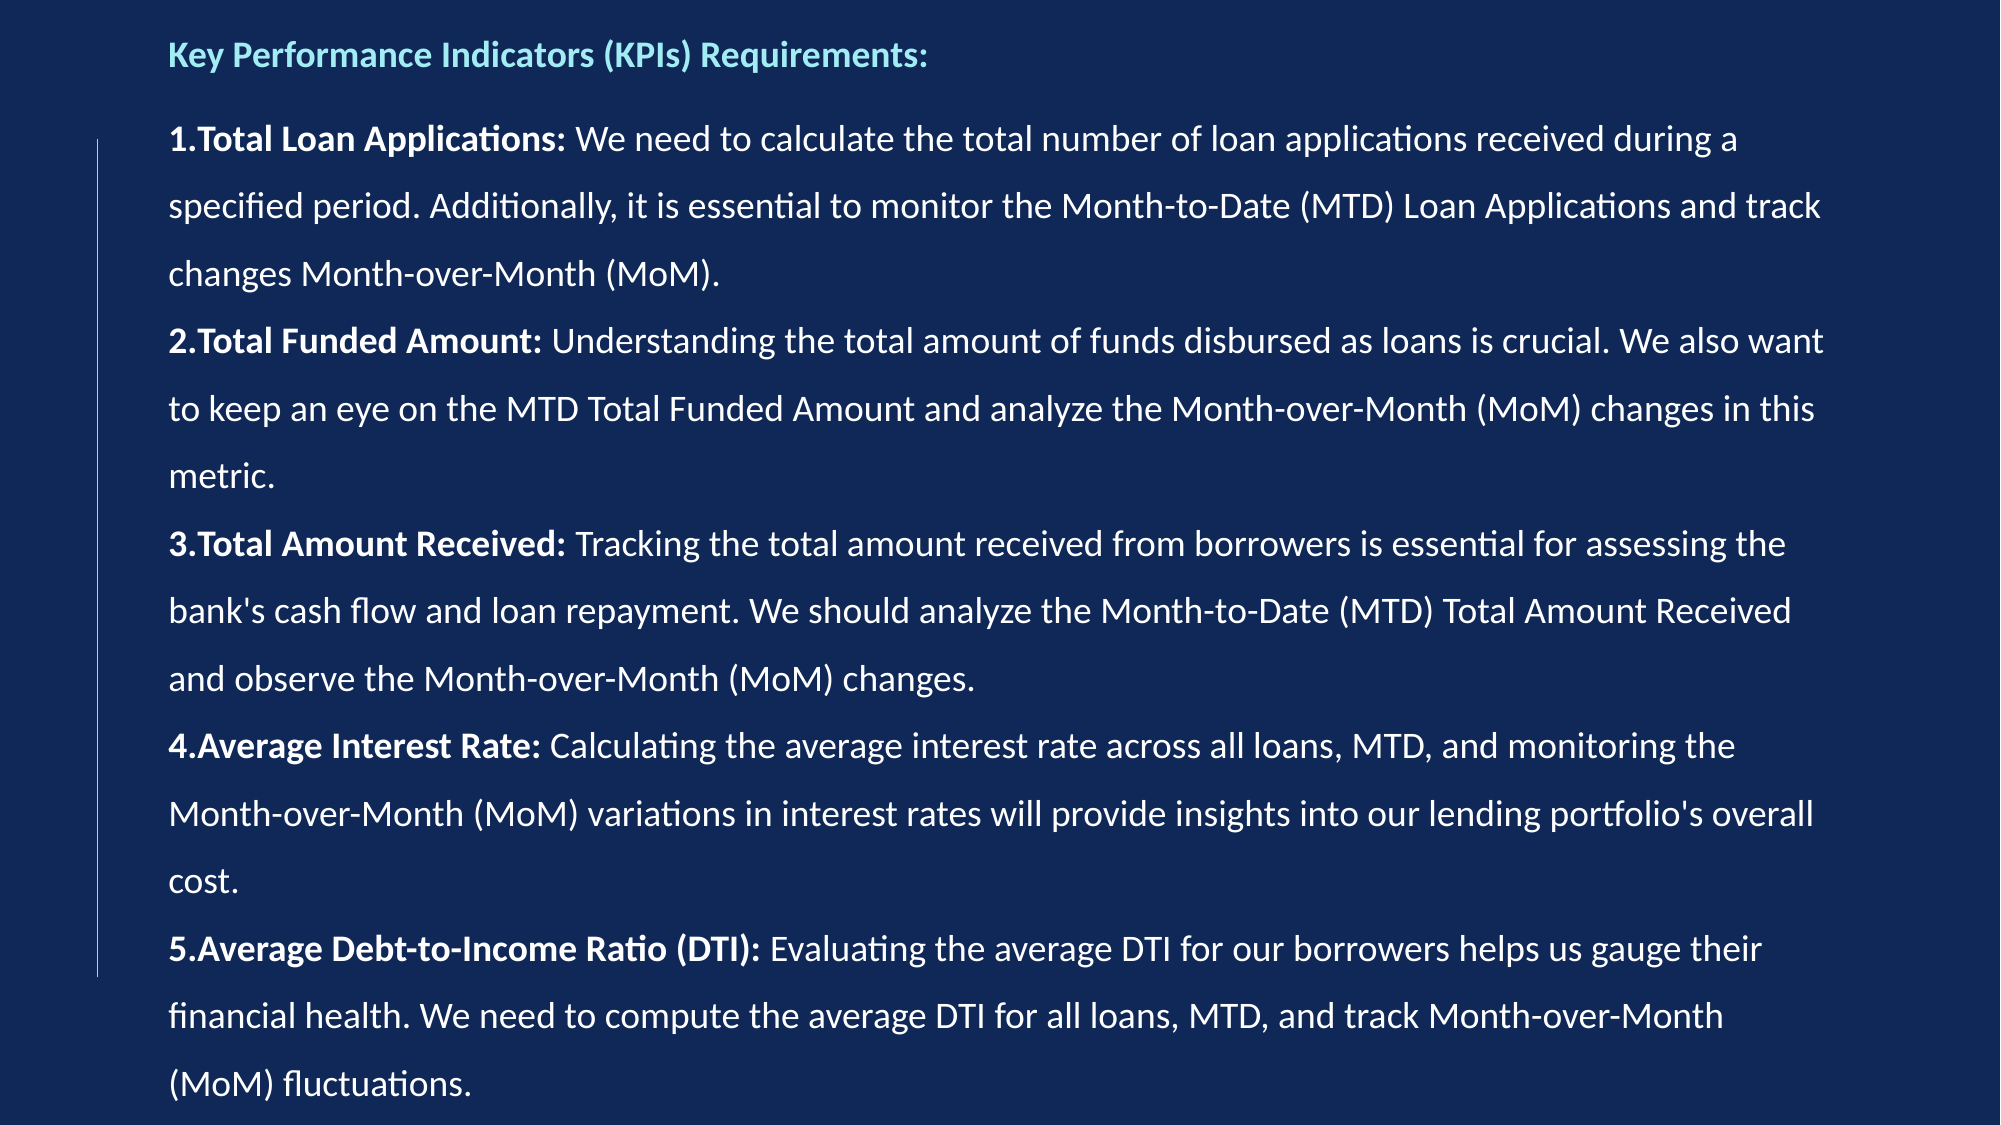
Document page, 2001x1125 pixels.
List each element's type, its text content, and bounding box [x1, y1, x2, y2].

text_box Key Performance Indicators (KPIs) Requirements: Total Loan Applications: We need to calculate the total number of loan applications received during a specified period. Additionally, it is essential to monitor the Month-to-Date (MTD) Loan Applications and track changes Month-over-Month (MoM). Total Funded Amount: Understanding the total amount of funds disbursed as loans is crucial. We also want to keep an eye on the MTD Total Funded Amount and analyze the Month-over-Month (MoM) changes in this metric. Total Amount Received: Tracking the total amount received from borrowers is essential for assessing the bank's cash flow and loan repayment. We should analyze the Month-to-Date (MTD) Total Amount Received and observe the Month-over-Month (MoM) changes. Average Interest Rate: Calculating the average interest rate across all loans, MTD, and monitoring the Month-over-Month (MoM) variations in interest rates will provide insights into our lending portfolio's overall cost. 5.Average Debt-to-Income Ratio (DTI): Evaluating the average DTI for our borrowers helps us gauge their financial health. We need to compute the average DTI for all loans, MTD, and track Month-over-Month (MoM) fluctuations. [153, 0, 1847, 1125]
